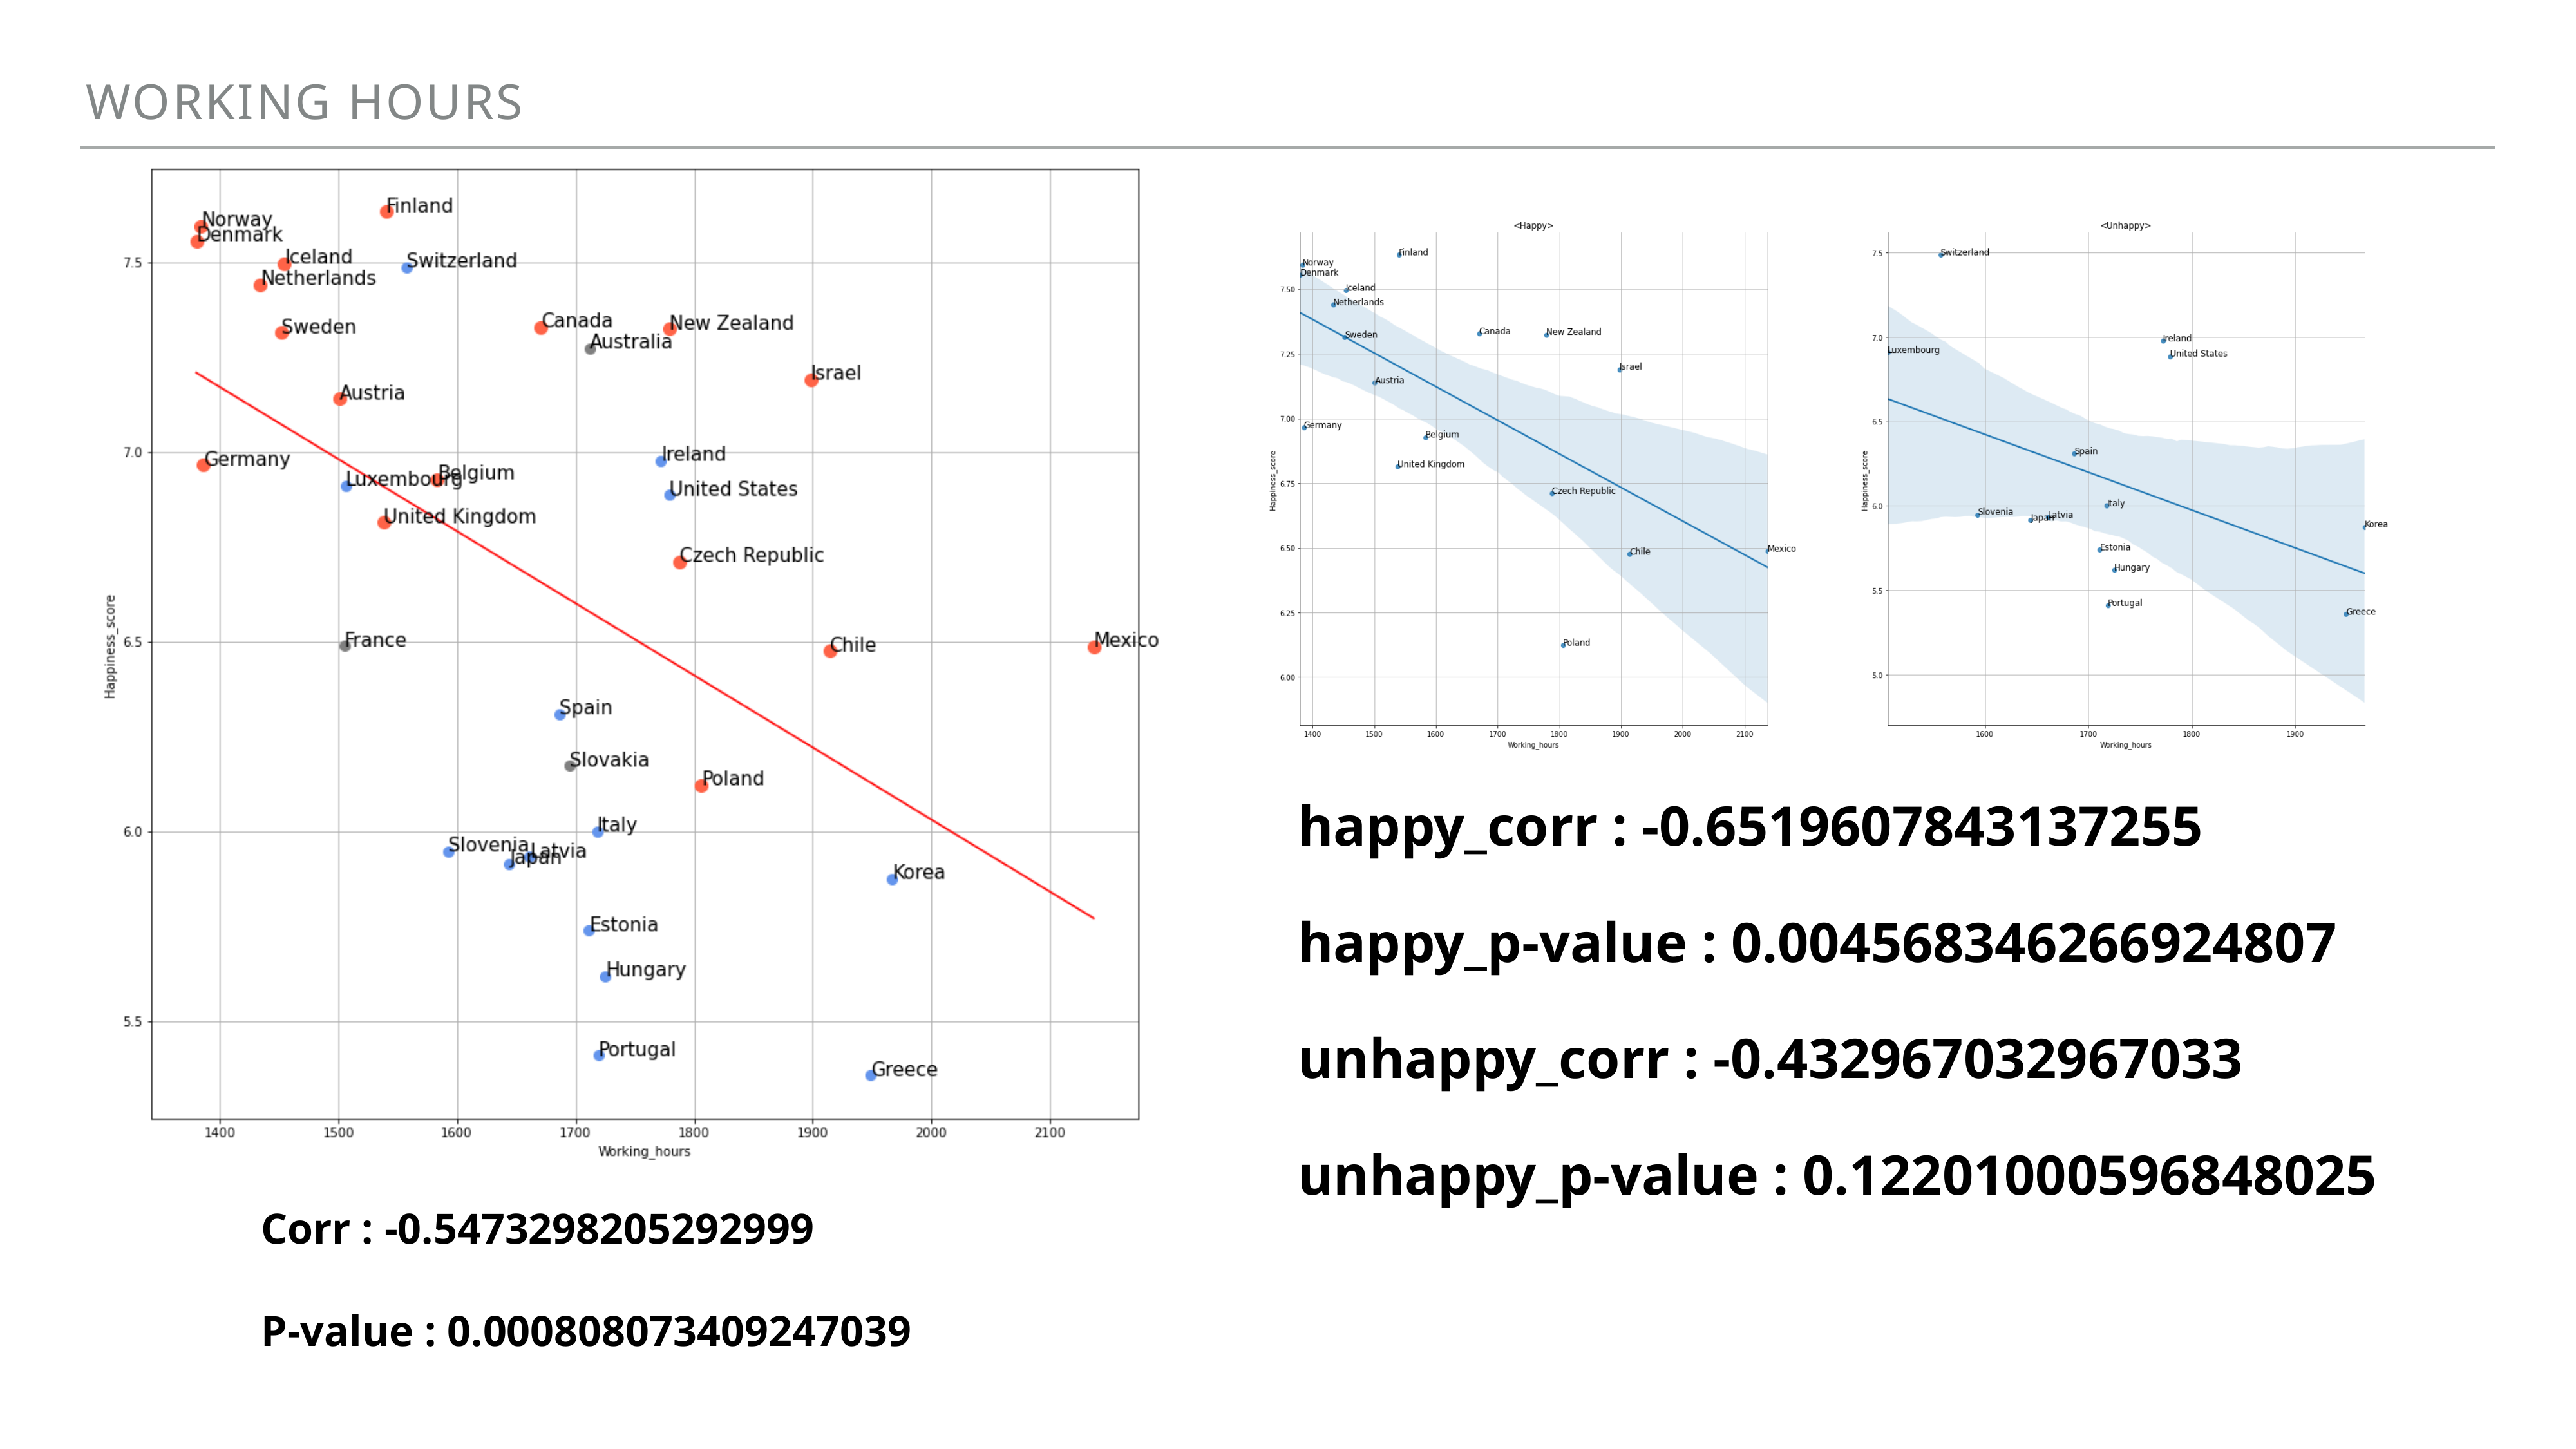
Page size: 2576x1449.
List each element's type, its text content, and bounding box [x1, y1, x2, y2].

picture [1264, 216, 1801, 754]
list Working hours [80, 66, 2295, 135]
list happy_corr : -0.6519607843137255 happy_p-value : 0.004568346266924807 unhappy_corr : -0.432967032967033 unhappy_p-value : 0.12201000596848025 [1292, 786, 2463, 1323]
picture [95, 160, 1169, 1168]
text_box Corr : -0.5473298205292999 P-value : 0.000808073409247039 [256, 1194, 1008, 1363]
picture [1856, 216, 2394, 754]
